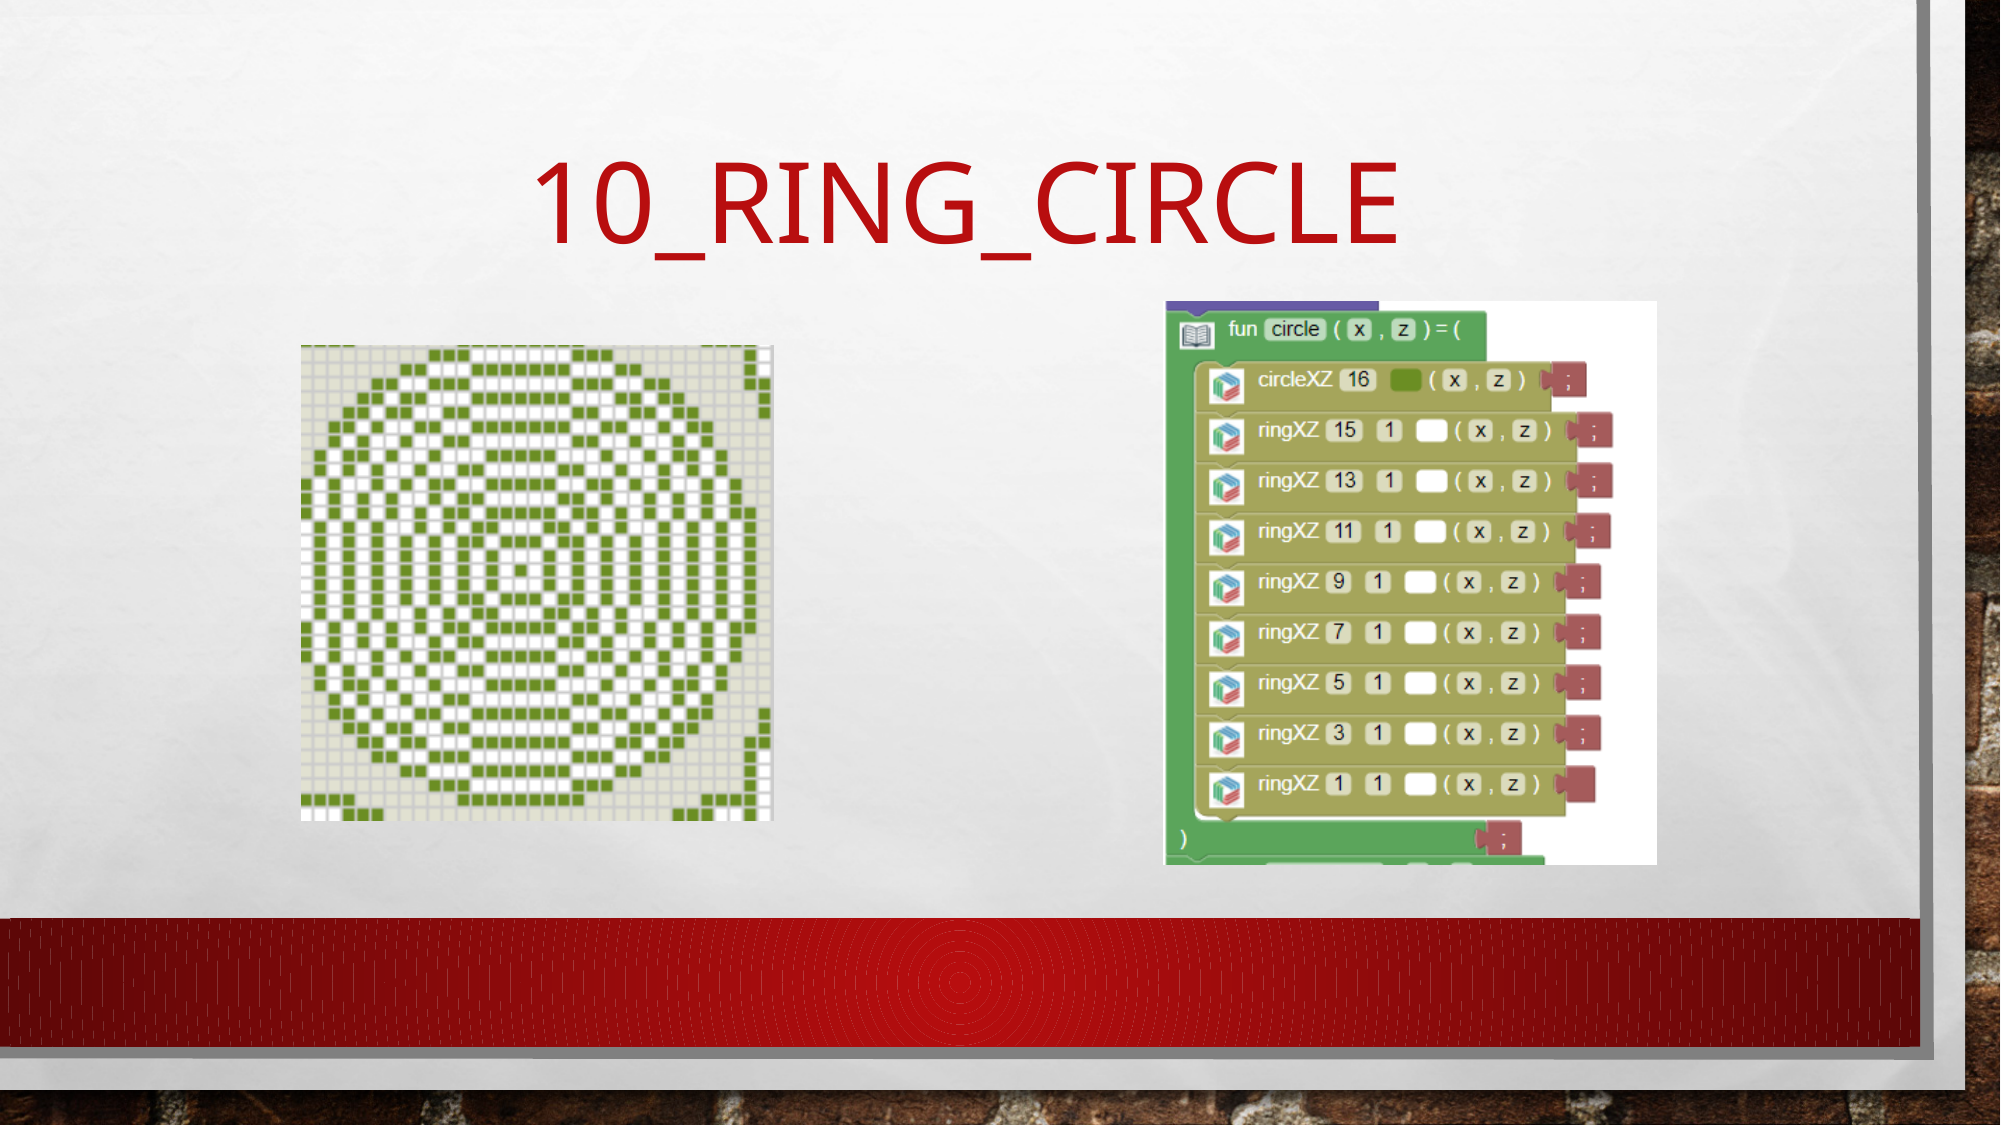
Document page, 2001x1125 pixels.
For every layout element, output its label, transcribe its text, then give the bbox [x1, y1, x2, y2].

picture [300, 345, 774, 821]
picture [1163, 301, 1658, 866]
title 10_Ring_circle [112, 112, 1818, 302]
picture [0, 0, 2000, 1125]
